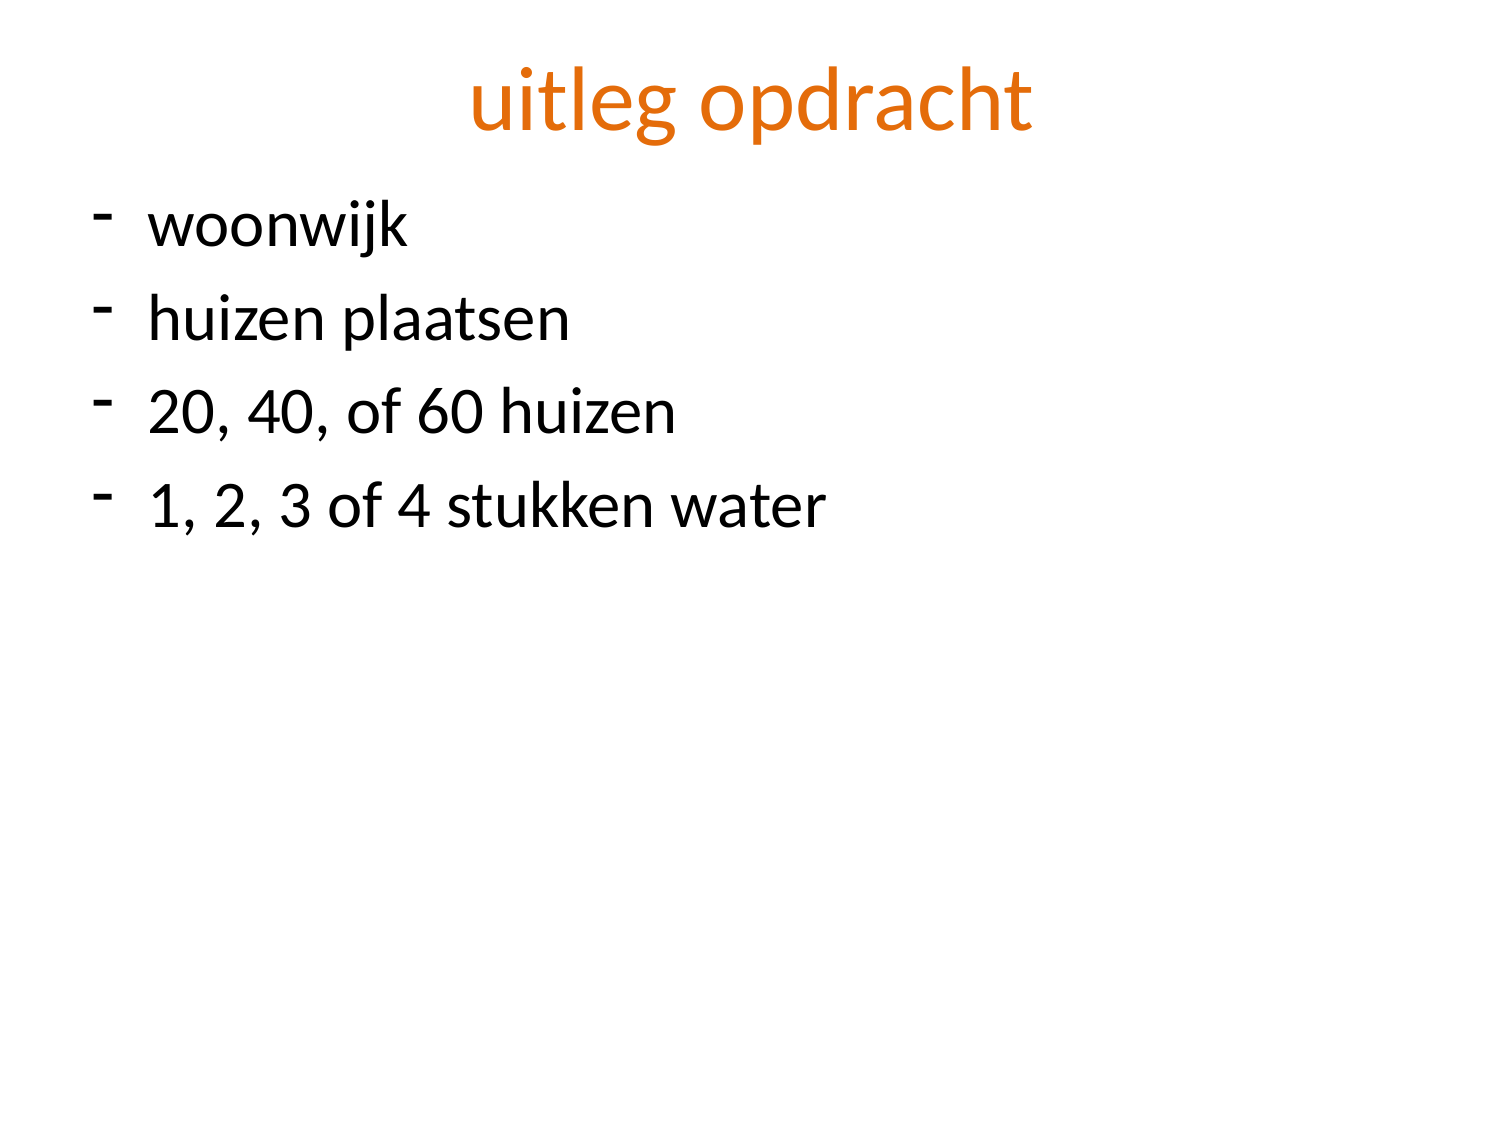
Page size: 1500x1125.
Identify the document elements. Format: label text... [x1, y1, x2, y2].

list woonwijk huizen plaatsen 20, 40, of 60 huizen 1, 2, 3 of 4 stukken water [76, 172, 1427, 916]
title uitleg opdracht [76, 0, 1427, 172]
